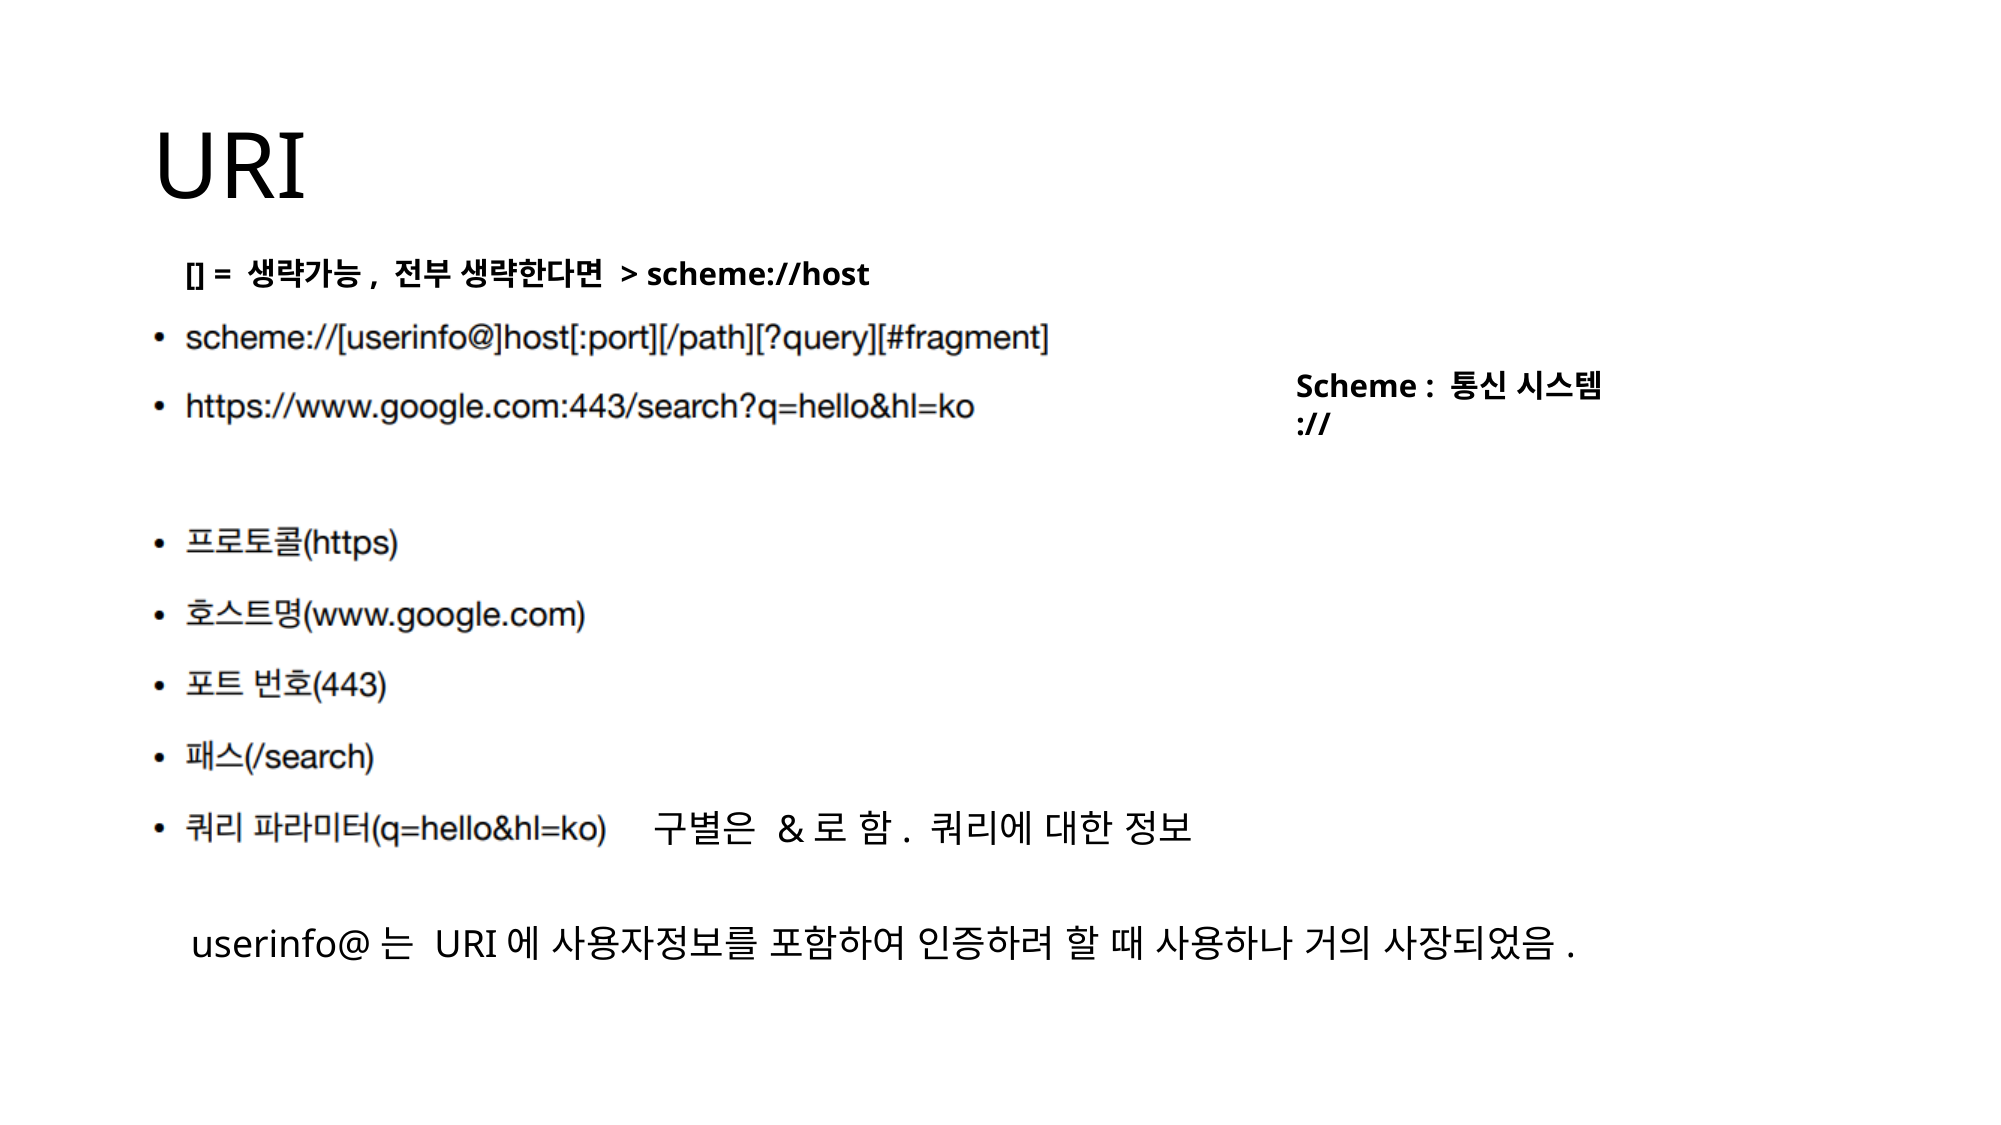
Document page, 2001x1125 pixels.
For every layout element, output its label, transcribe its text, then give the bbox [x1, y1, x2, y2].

text_box Scheme : 통신 시스템 :// [1281, 359, 1908, 449]
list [137, 304, 1075, 865]
text_box userinfo@는 URI에 사용자정보를 포함하여 인증하려 할 때 사용하나 거의 사장되었음. [176, 912, 1591, 973]
text_box [] = 생략가능, 전부 생략한다면 > scheme://host [170, 246, 1193, 299]
text_box 구별은 &로 함. 쿼리에 대한 정보 [1075, 797, 1209, 858]
title URI [137, 59, 1863, 278]
